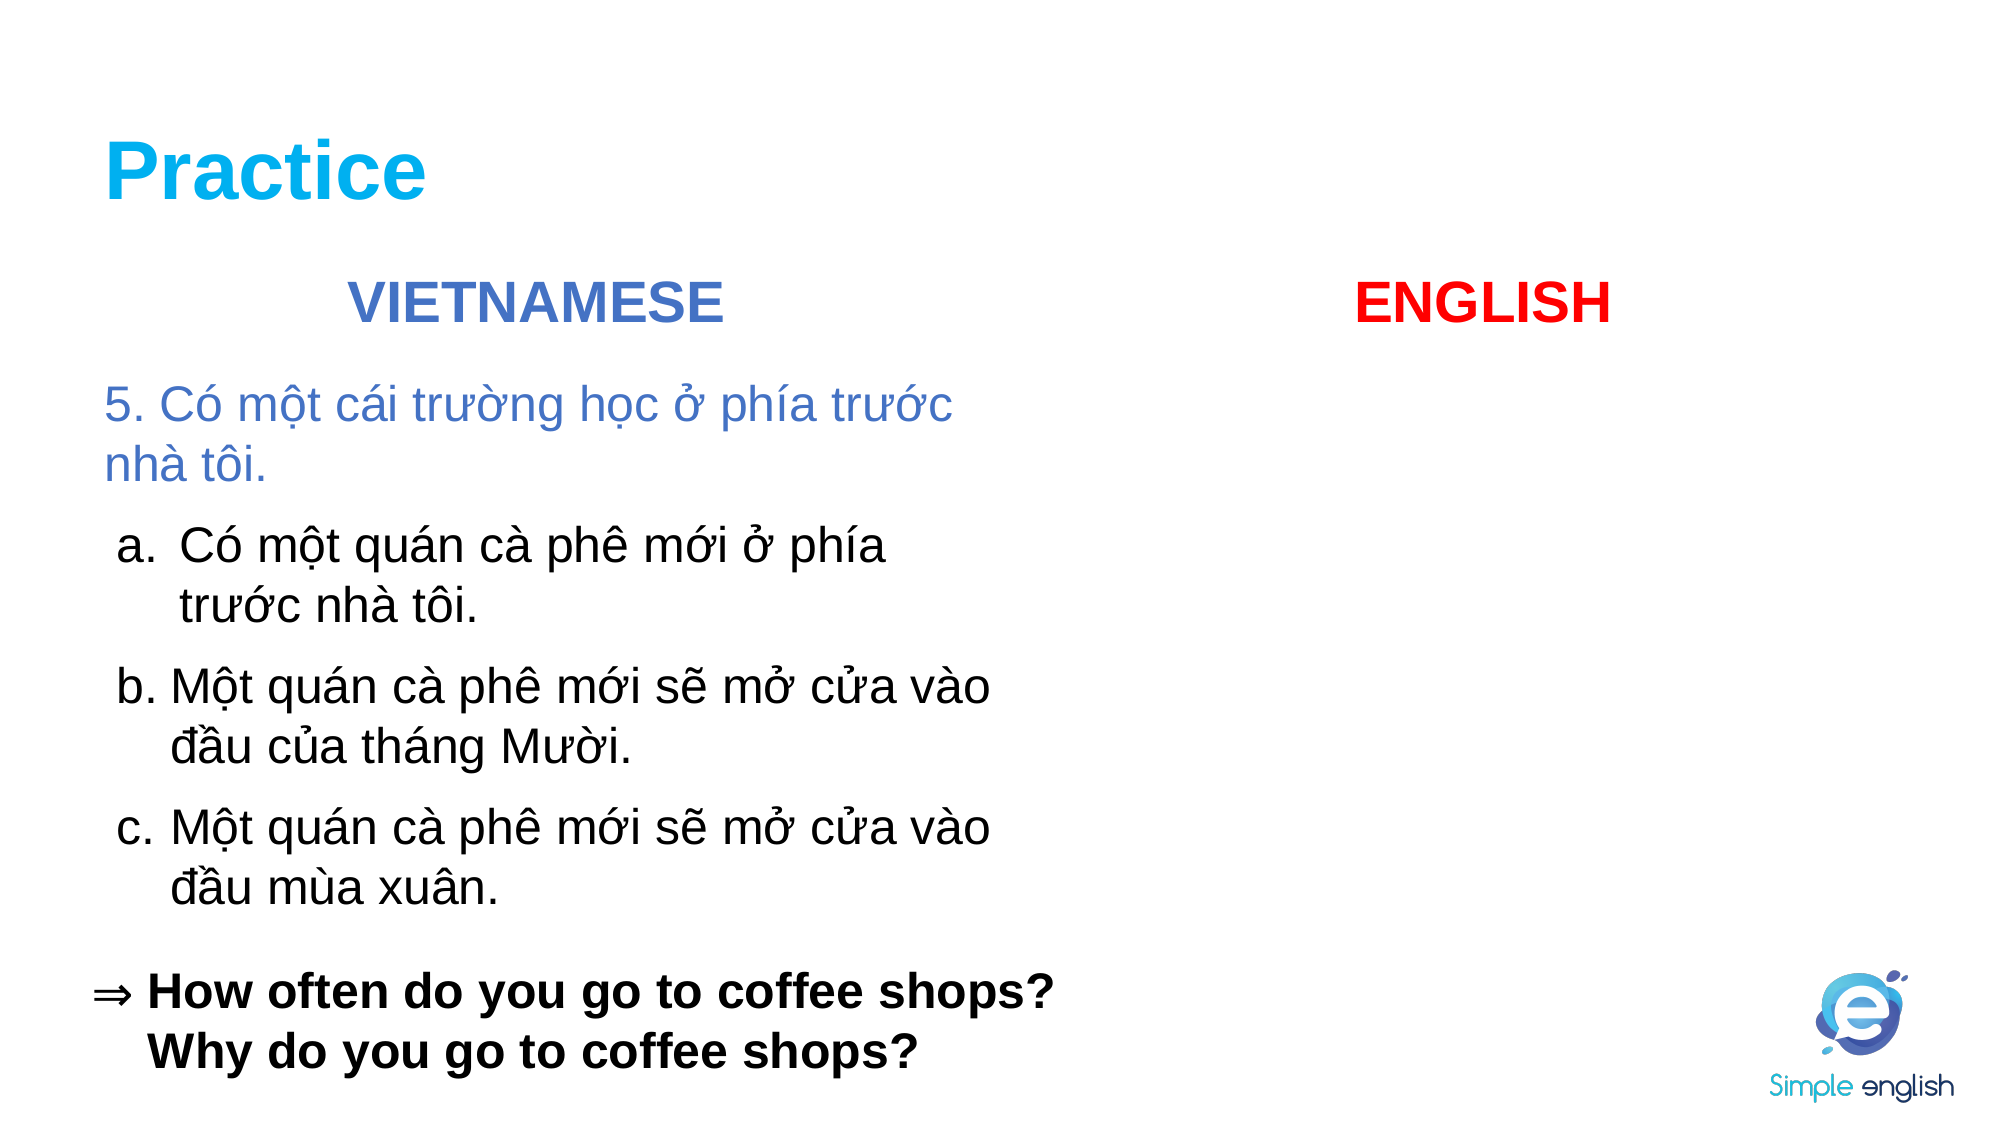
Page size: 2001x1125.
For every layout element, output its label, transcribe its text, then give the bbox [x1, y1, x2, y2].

text_box VIETNAMESE [130, 256, 943, 342]
text_box How often do you go to coffee shops? Why do you go to coffee shops? [76, 951, 1702, 1087]
picture [1707, 935, 2001, 1109]
list 5. Có một cái trường học ở phía trước nhà tôi. Có một quán cà phê mới ở phía trước nhà tôi. Một quán cà phê mới sẽ mở cửa vào đầu của tháng Mười. Một quán cà phê mới sẽ mở cửa vào đầu mùa xuân. [89, 364, 1029, 951]
text_box ENGLISH [1077, 256, 1890, 342]
title Practice [89, 95, 1815, 250]
